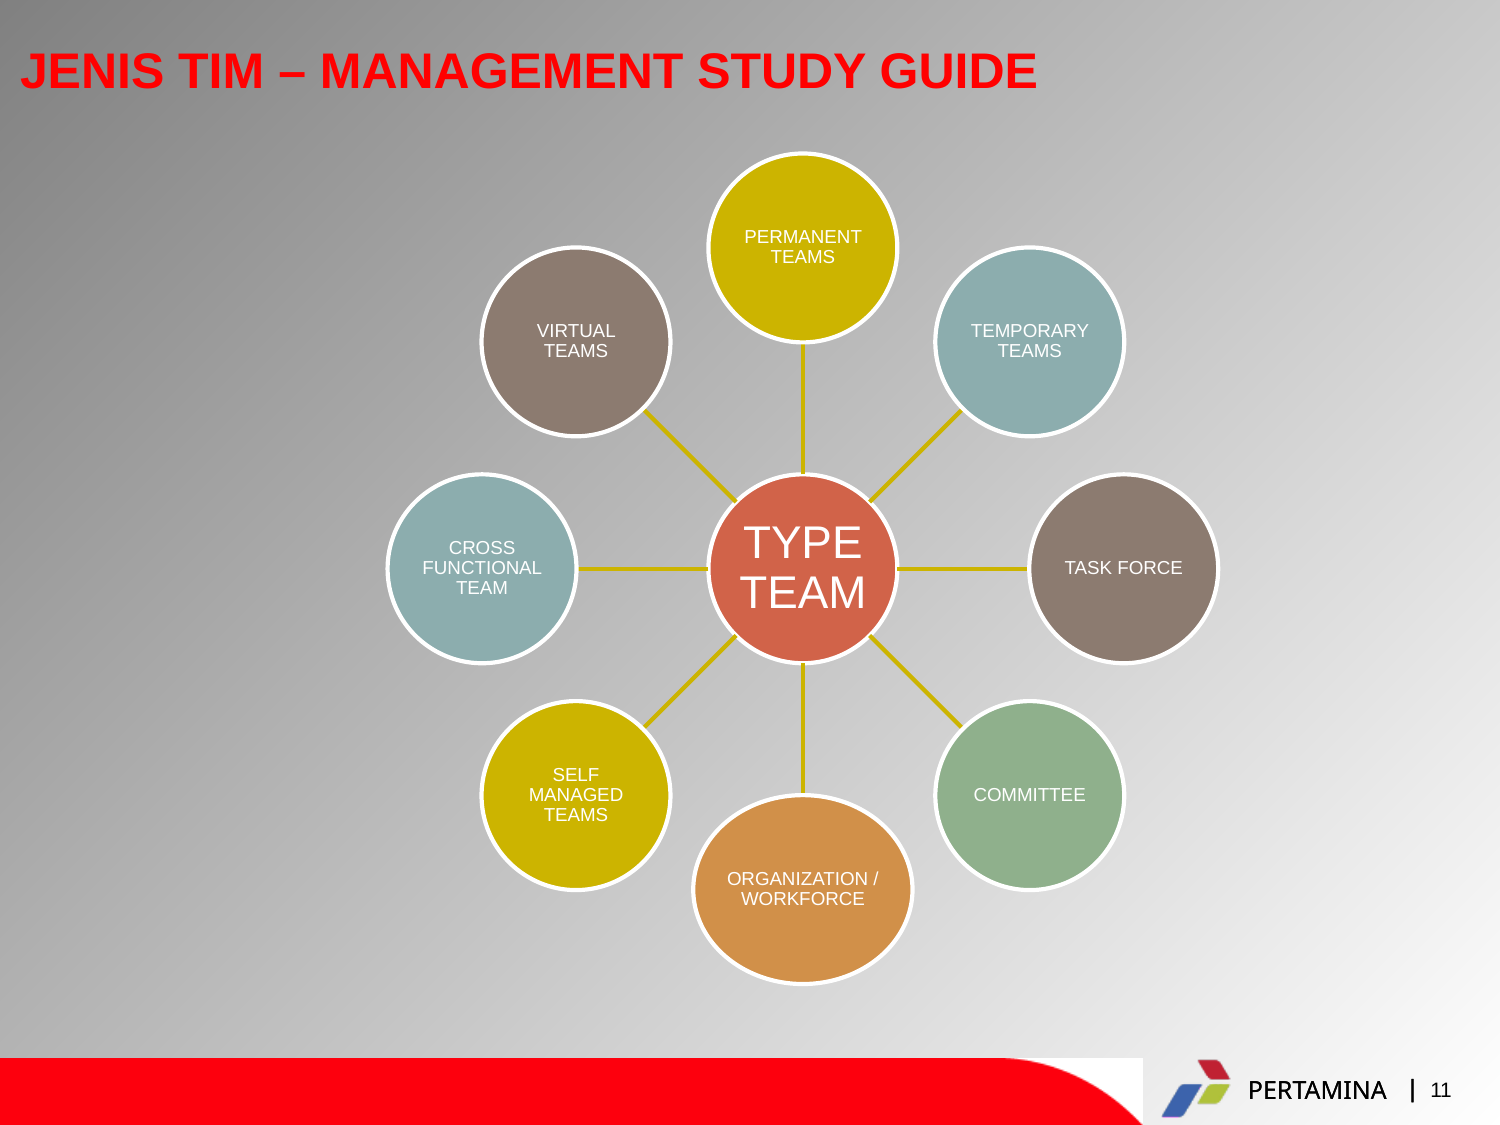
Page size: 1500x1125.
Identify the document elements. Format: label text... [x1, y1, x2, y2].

slide_number 11 [1430, 1077, 1463, 1103]
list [242, 149, 1363, 988]
title JENIS TIM – MANAGEMENT STUDY GUIDE [19, 38, 1463, 100]
picture [1161, 1052, 1234, 1119]
picture [0, 1058, 1143, 1125]
